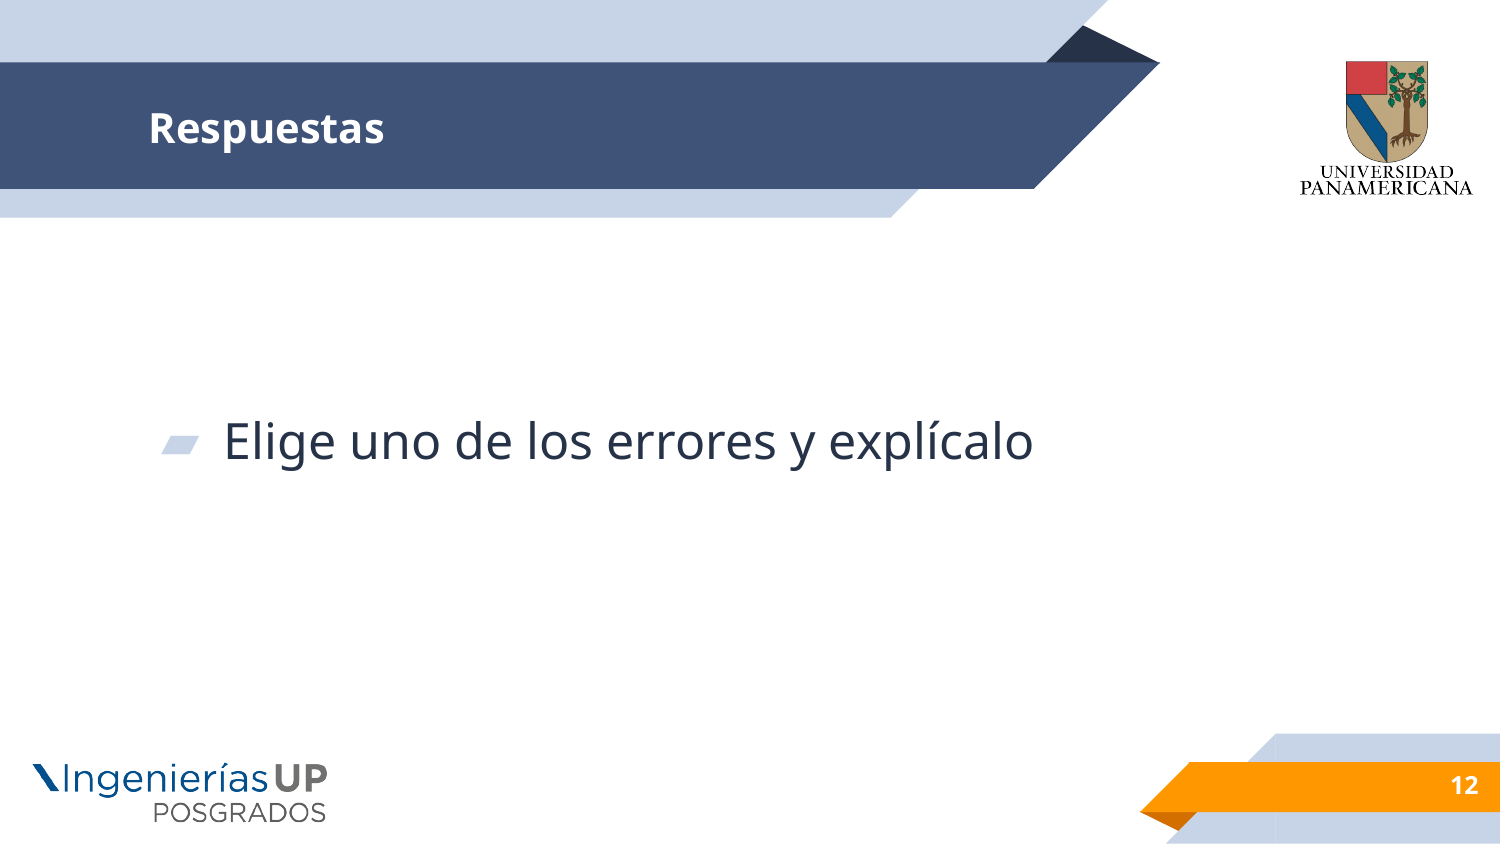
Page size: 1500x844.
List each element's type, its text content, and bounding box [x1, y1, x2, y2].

list Elige uno de los errores y explícalo [133, 217, 1140, 734]
slide_number 12 [1249, 760, 1494, 813]
picture [15, 737, 344, 844]
picture [1286, 44, 1490, 210]
title Respuestas [133, 64, 1035, 190]
